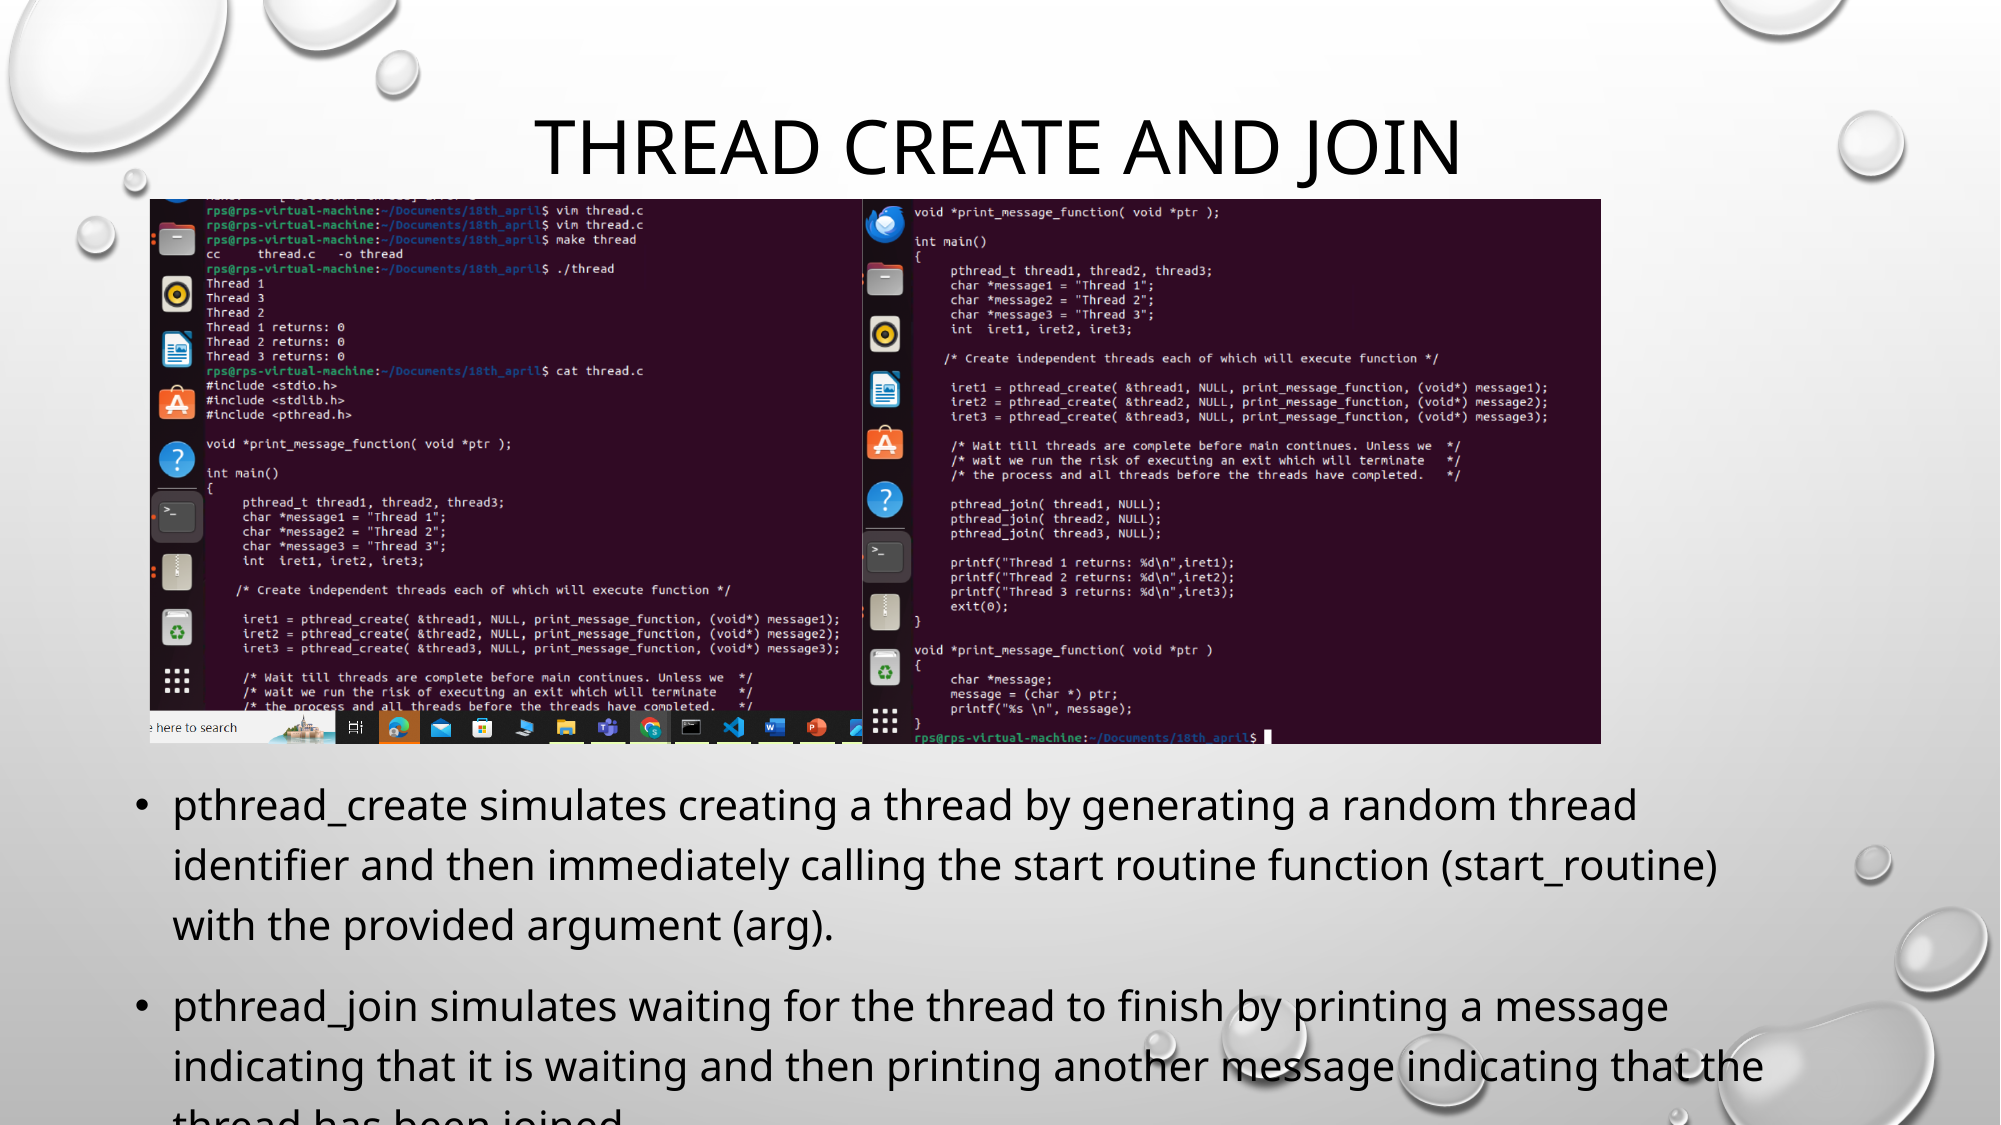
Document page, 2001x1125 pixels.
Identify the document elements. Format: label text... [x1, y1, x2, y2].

list pthread_create simulates creating a thread by generating a random thread identifier and then immediately calling the start routine function (start_routine) with the provided argument (arg). pthread_join simulates waiting for the thread to finish by printing a message indicating that it is waiting and then printing another message indicating that the thread has been joined. [119, 761, 1820, 1079]
picture [0, 0, 2000, 1125]
title Thread create and join [149, 101, 1851, 200]
